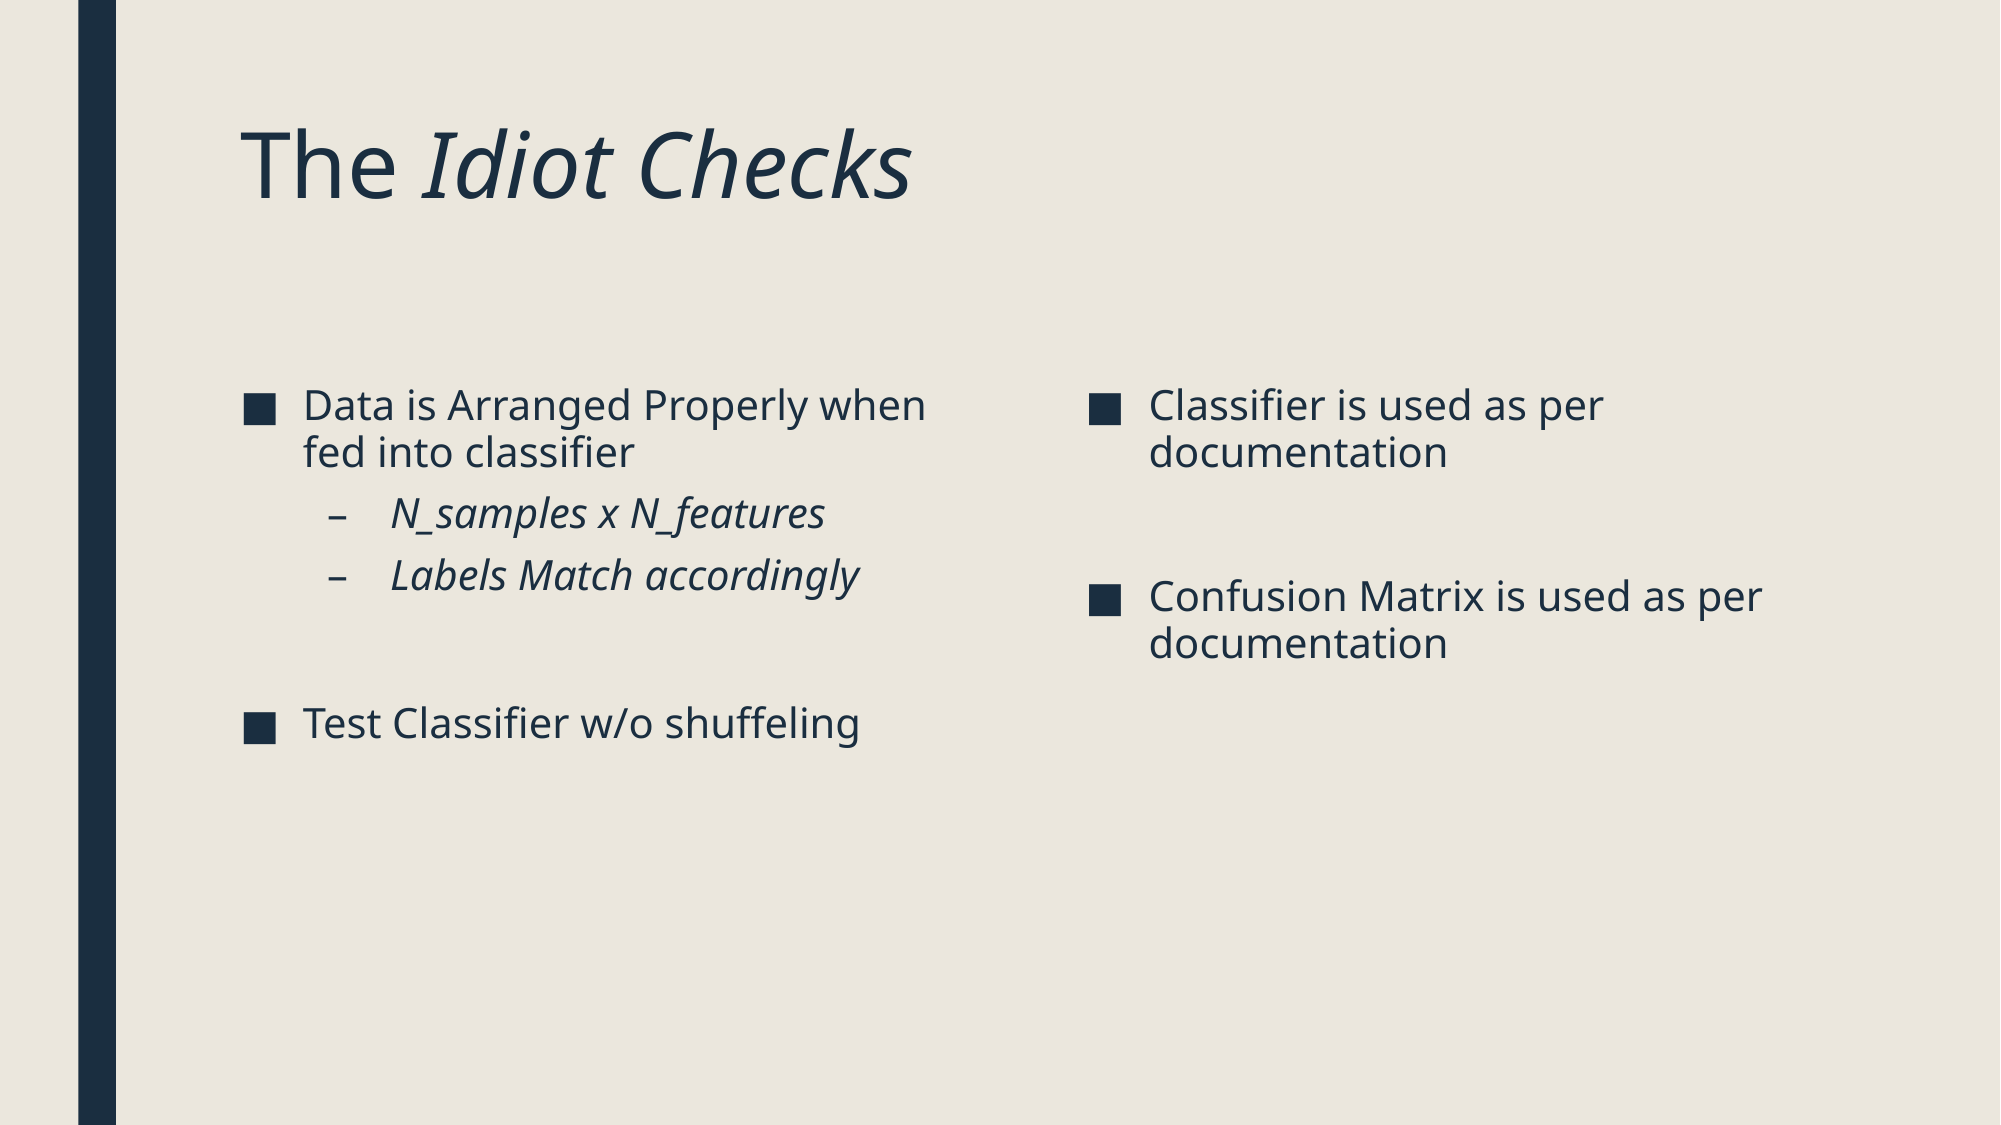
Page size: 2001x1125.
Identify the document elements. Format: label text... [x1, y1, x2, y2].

list Classifier is used as per documentation Confusion Matrix is used as per documentation [1070, 375, 1801, 963]
title The Idiot Checks [225, 112, 1800, 357]
list Data is Arranged Properly when fed into classifier N_samples x N_features Labels Match accordingly Test Classifier w/o shuffeling [225, 375, 955, 963]
